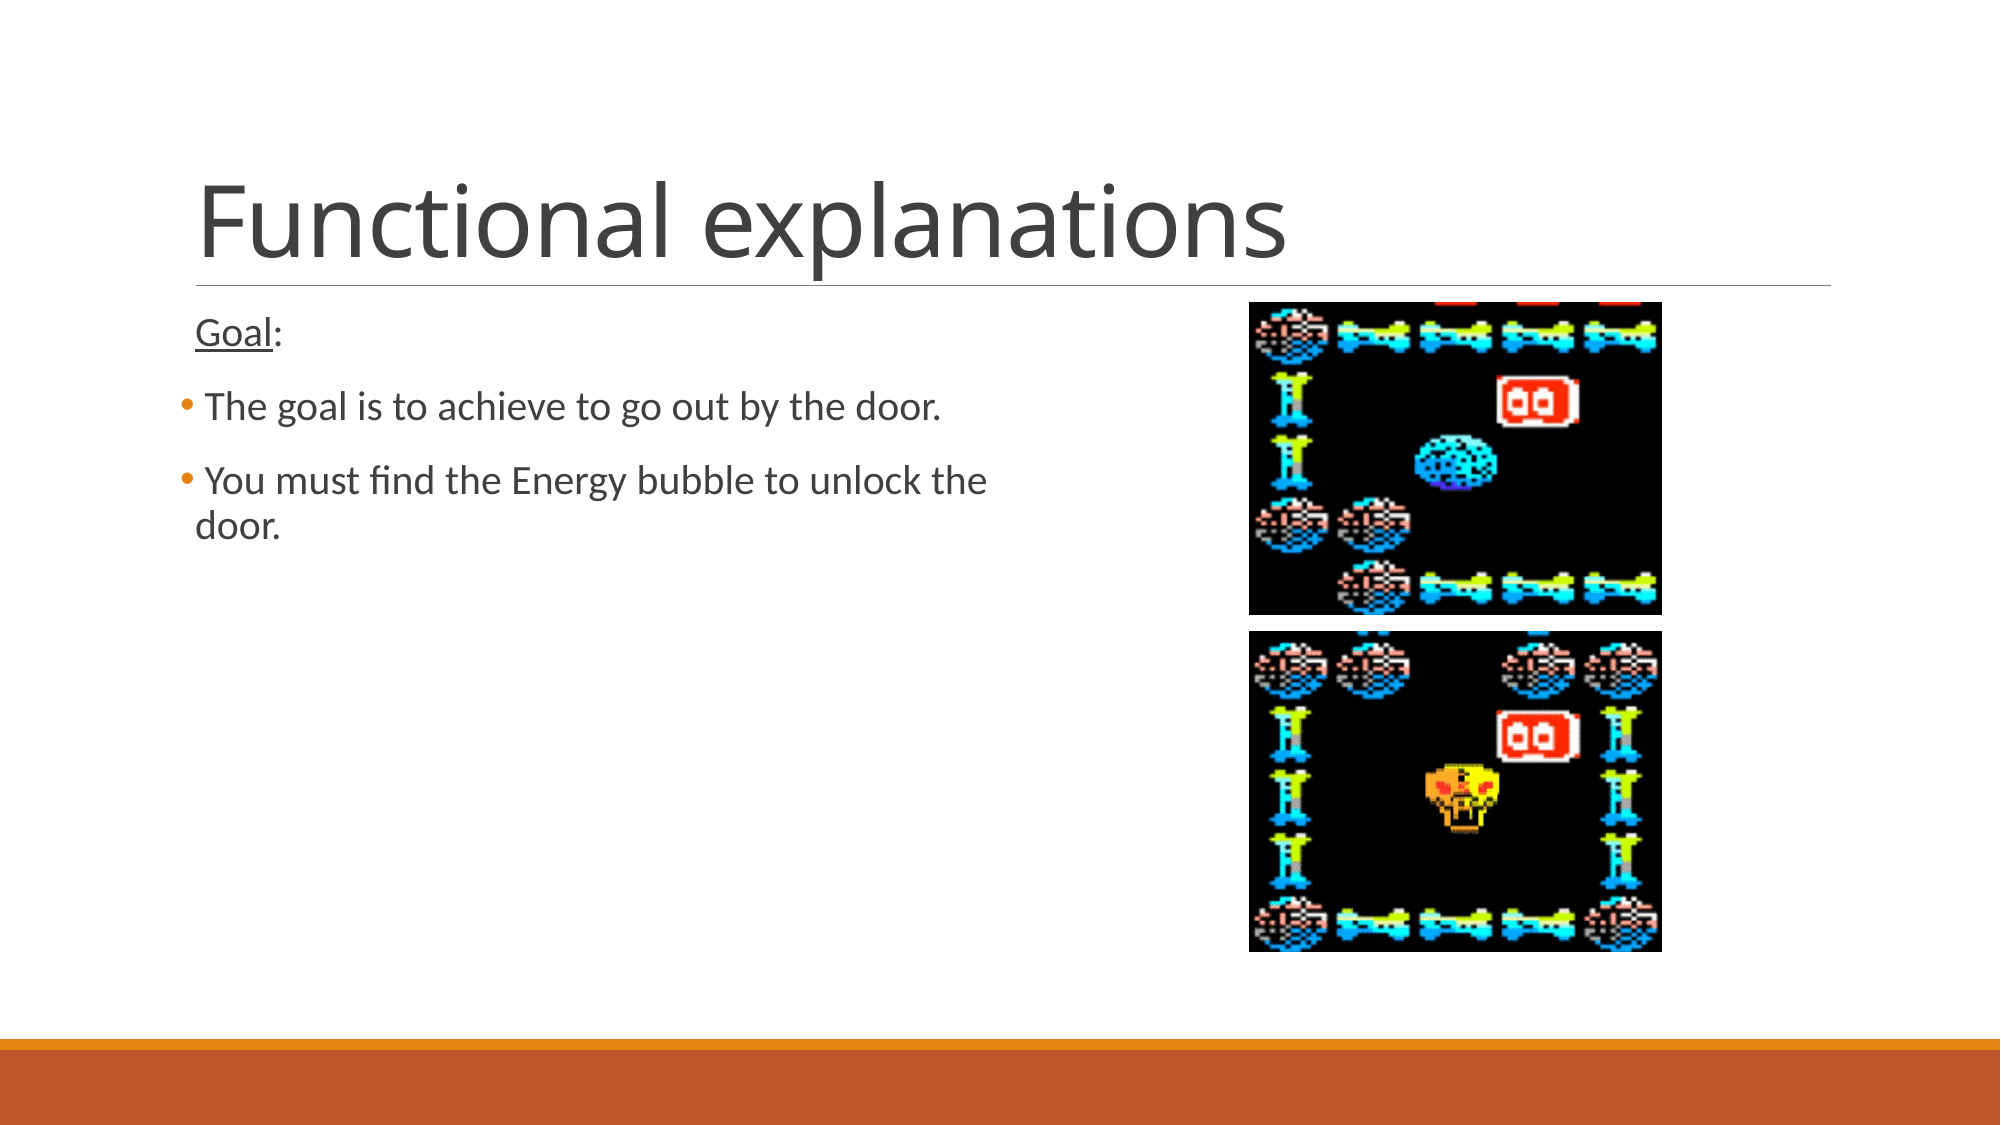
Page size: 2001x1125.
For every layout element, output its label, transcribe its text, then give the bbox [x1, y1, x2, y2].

list Goal: The goal is to achieve to go out by the door. You must find the Energy bubble to unlock the door. [180, 302, 1000, 963]
picture [1248, 301, 1663, 616]
picture [1248, 631, 1663, 953]
title Functional explanations [180, 47, 1830, 285]
